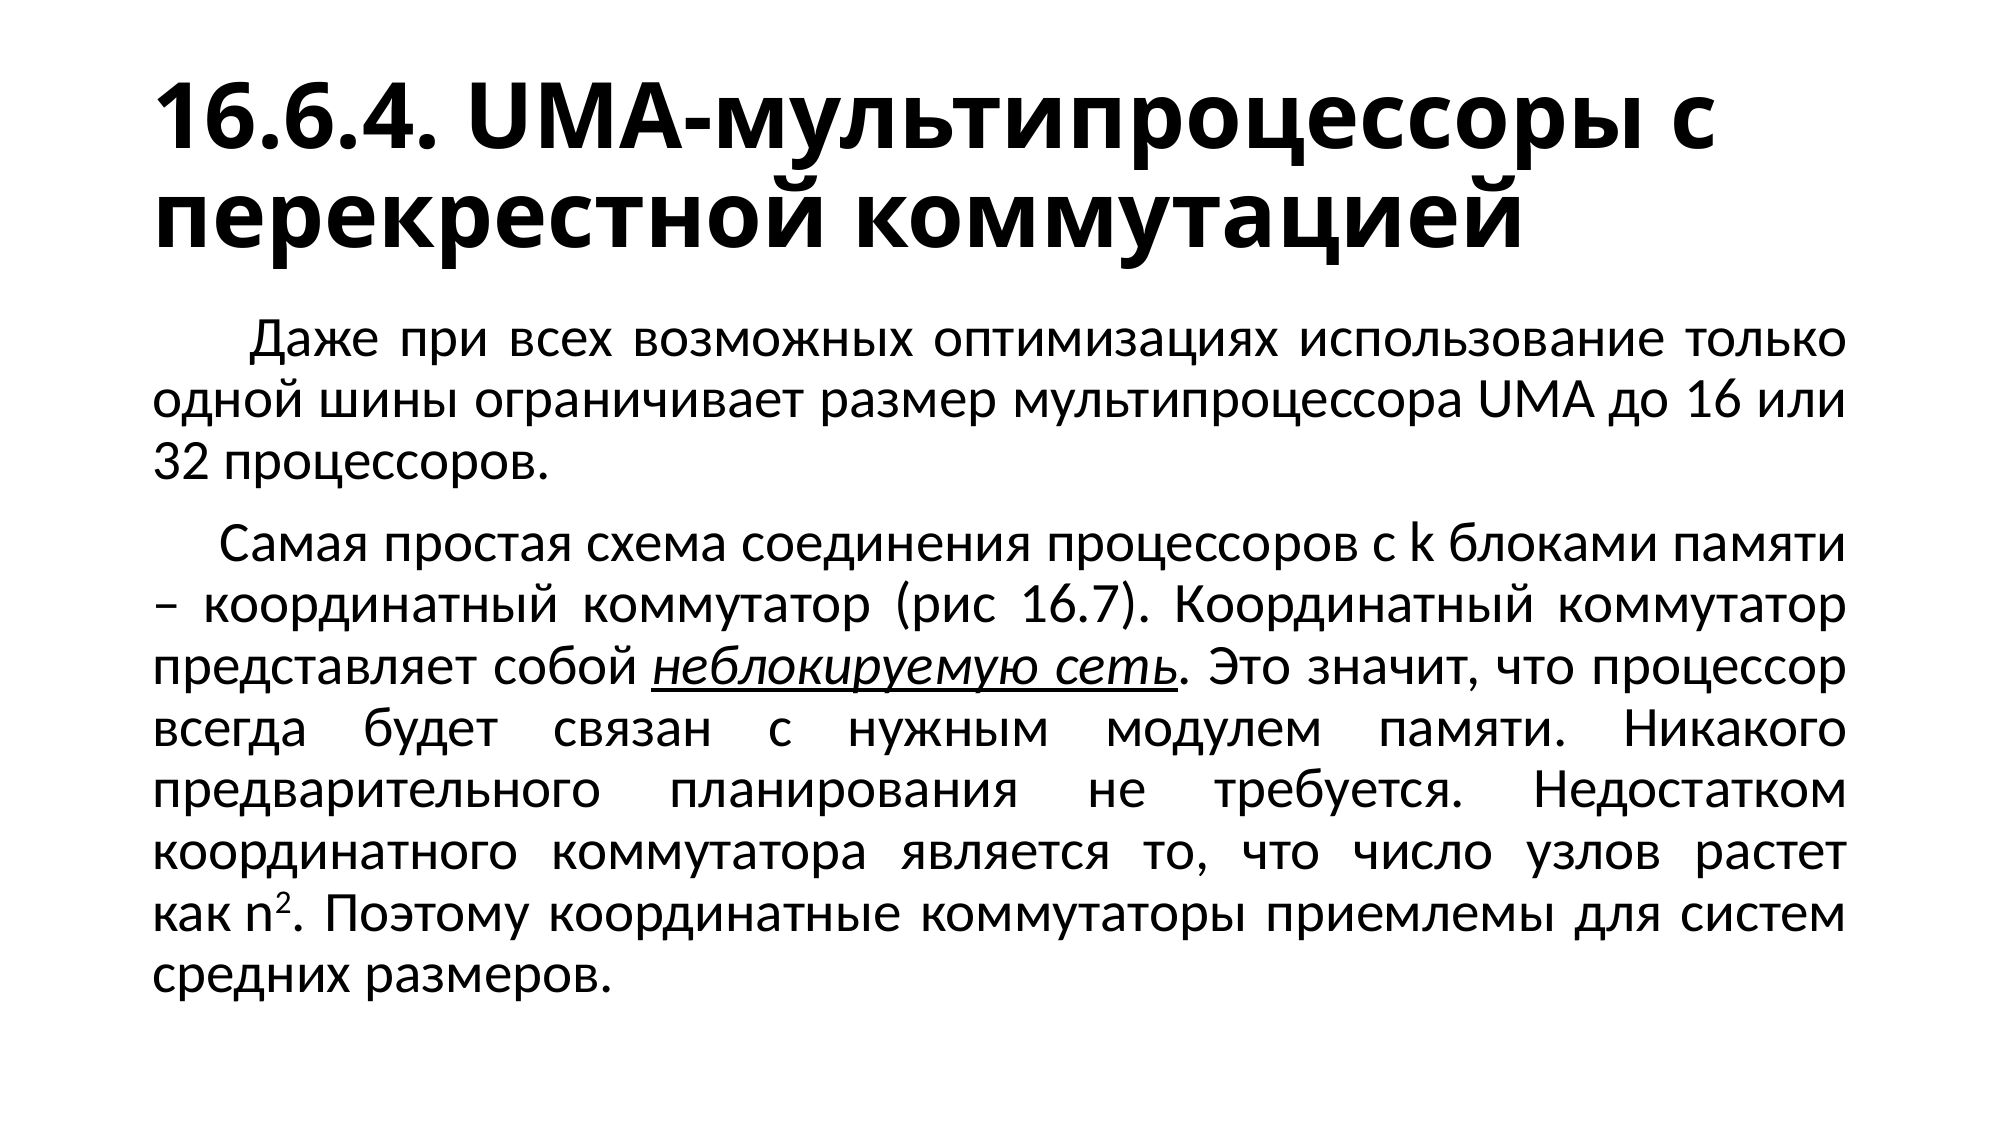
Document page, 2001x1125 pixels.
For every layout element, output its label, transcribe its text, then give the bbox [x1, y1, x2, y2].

title 16.6.4. UMA-мультипроцессоры с перекрестной коммутацией [137, 59, 1863, 278]
list Даже при всех возможных оптимизациях использование только одной шины ограничивает размер мультипроцессора UMA до 16 или 32 процессоров. Самая простая схема соединения процессоров с k блоками памяти – координатный коммутатор (рис 16.7). Координатный коммутатор представляет собой неблок­иру­емую сеть. Это значит, что процессор всегда будет связан с нужным модулем памяти. Никакого предварительного плани­рования не требуется. Недостатком координатного коммутатора является то, что число узлов растет как n2. Поэтому координатные коммутаторы приемлемы для систем средних размеров. [137, 299, 1863, 1014]
